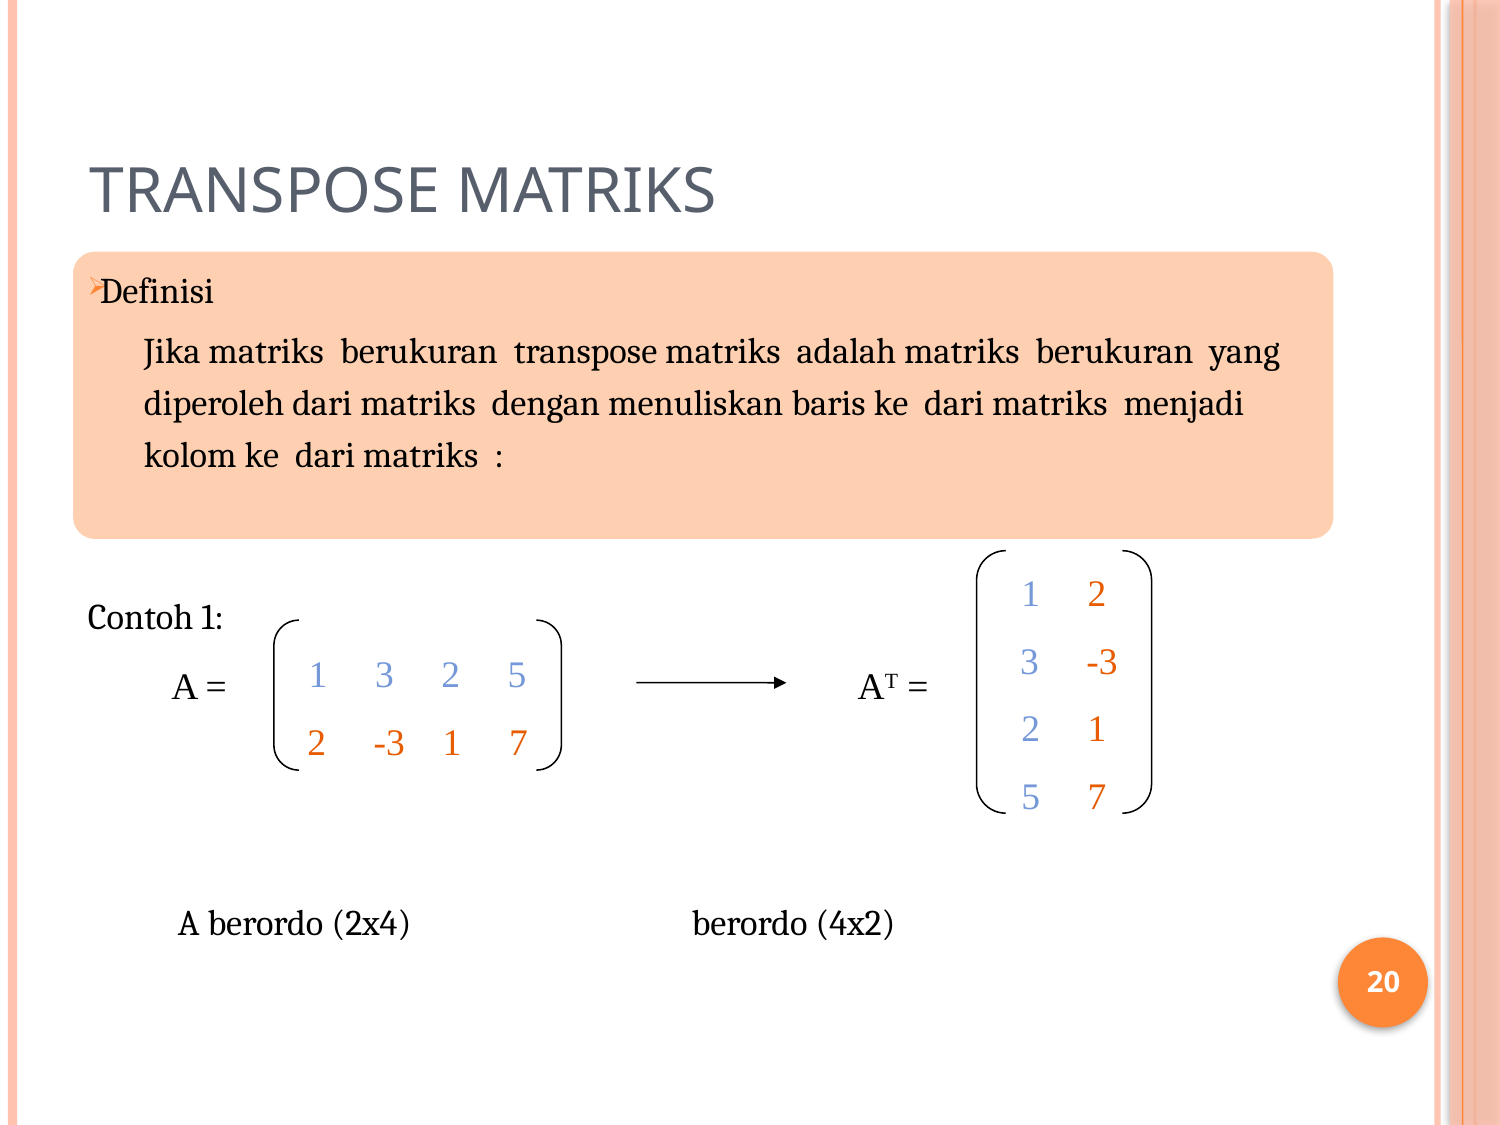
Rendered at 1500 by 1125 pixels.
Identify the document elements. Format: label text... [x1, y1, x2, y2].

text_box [153, 619, 562, 771]
text_box 1 2 3 -3 2 1 5 7 [976, 550, 1152, 814]
text_box AT = [737, 632, 974, 715]
slide_number 20 [1333, 940, 1434, 1027]
text_box [70, 249, 1336, 541]
title Transpose Matriks [75, 45, 1300, 233]
